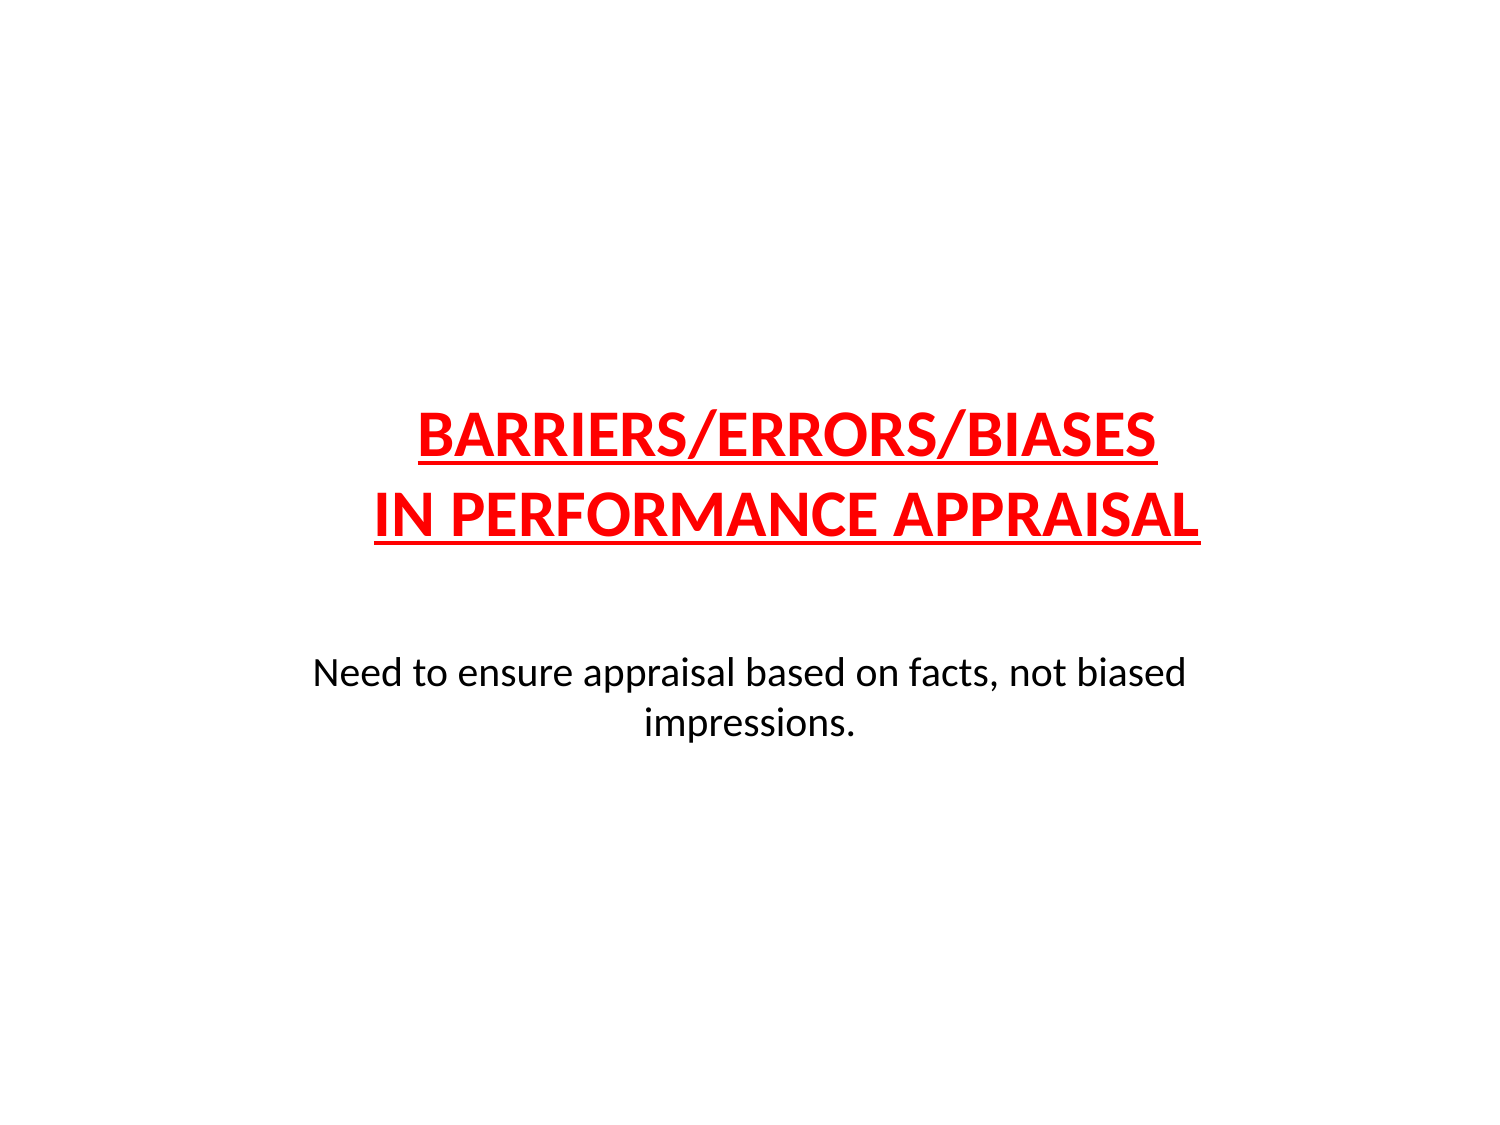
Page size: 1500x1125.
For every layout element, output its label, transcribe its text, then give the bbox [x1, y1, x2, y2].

title BARRIERS/ERRORS/BIASES IN PERFORMANCE APPRAISAL [112, 349, 1463, 591]
subtitle Need to ensure appraisal based on facts, not biased impressions. [225, 637, 1275, 925]
